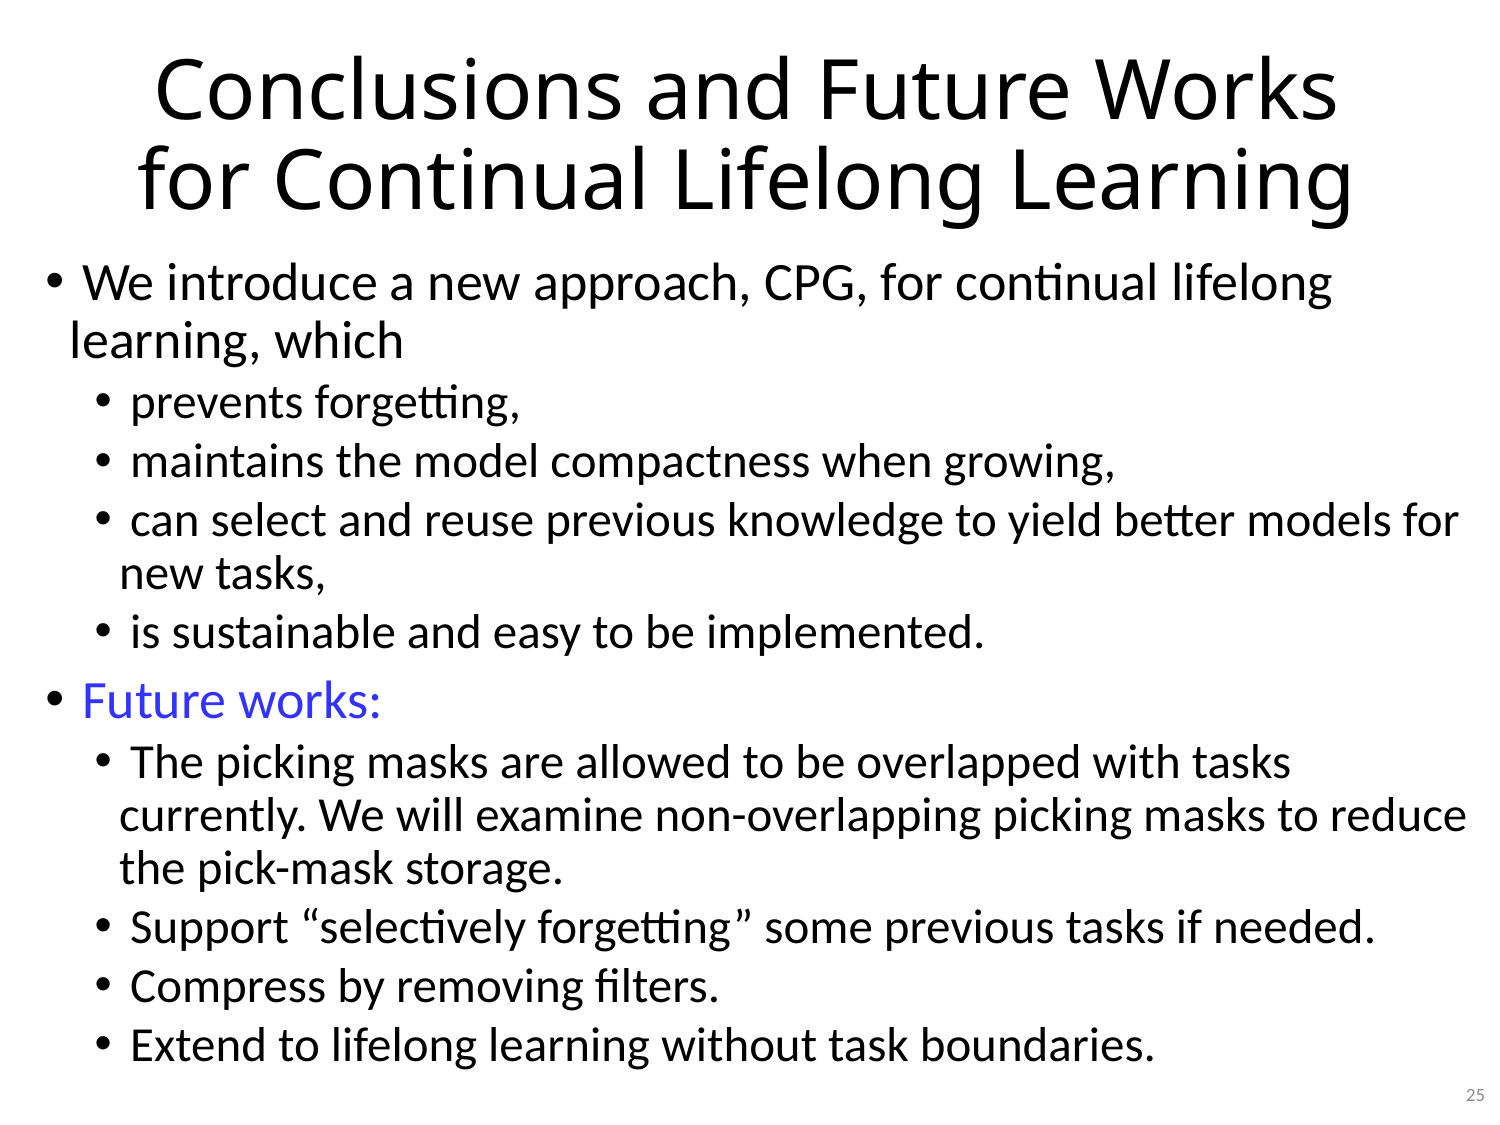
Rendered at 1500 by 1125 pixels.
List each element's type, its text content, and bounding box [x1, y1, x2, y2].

list We introduce a new approach, CPG, for continual lifelong learning, which prevents forgetting, maintains the model compactness when growing, can select and reuse previous knowledge to yield better models for new tasks, is sustainable and easy to be implemented. Future works: The picking masks are allowed to be overlapped with tasks currently. We will examine non-overlapping picking masks to reduce the pick-mask storage. Support “selectively forgetting” some previous tasks if needed. Compress by removing filters. Extend to lifelong learning without task boundaries. [30, 246, 1493, 1088]
slide_number 25 [1162, 1064, 1500, 1124]
title Conclusions and Future Works for Continual Lifelong Learning [100, 28, 1394, 246]
